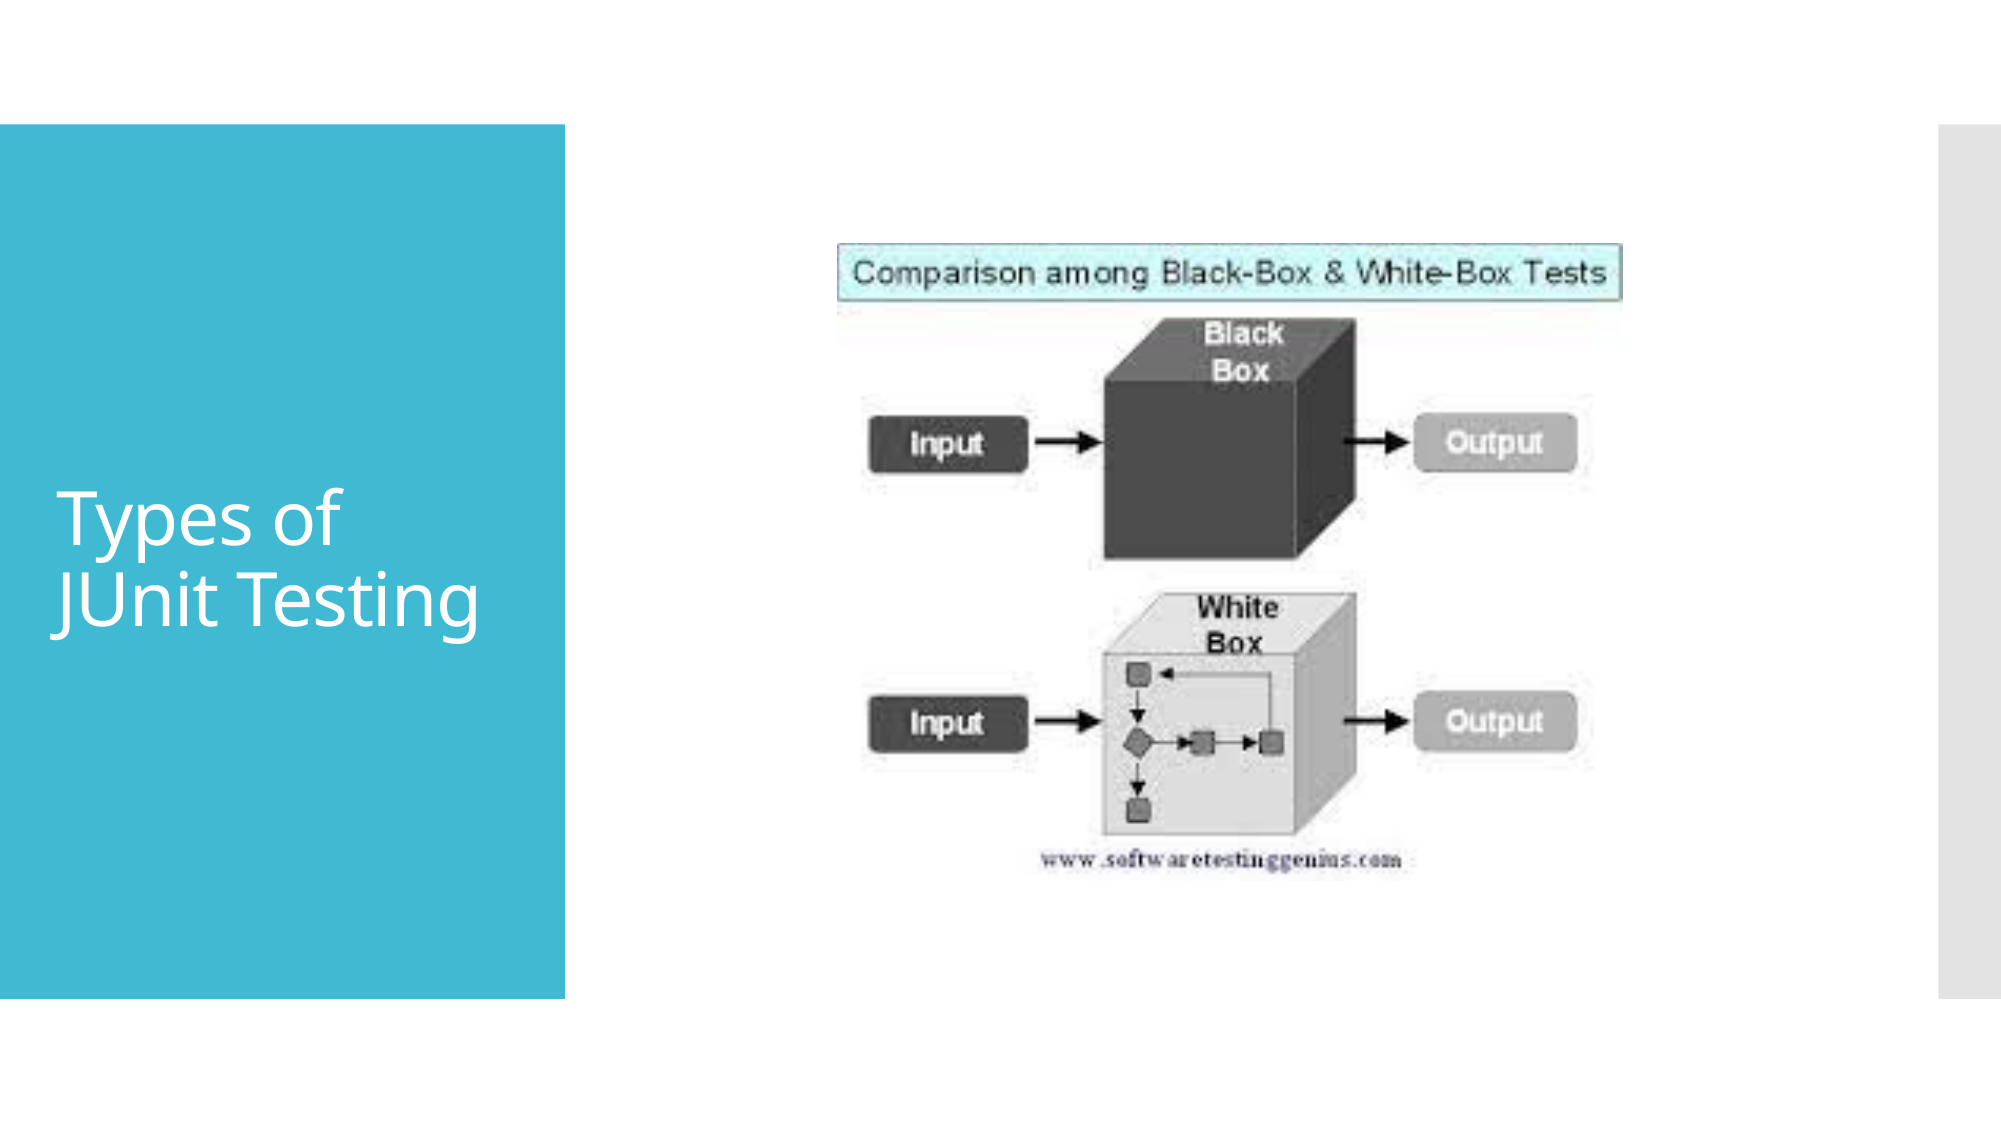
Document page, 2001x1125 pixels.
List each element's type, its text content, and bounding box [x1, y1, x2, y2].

title Types of JUnit Testing [41, 184, 525, 940]
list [836, 243, 1623, 882]
